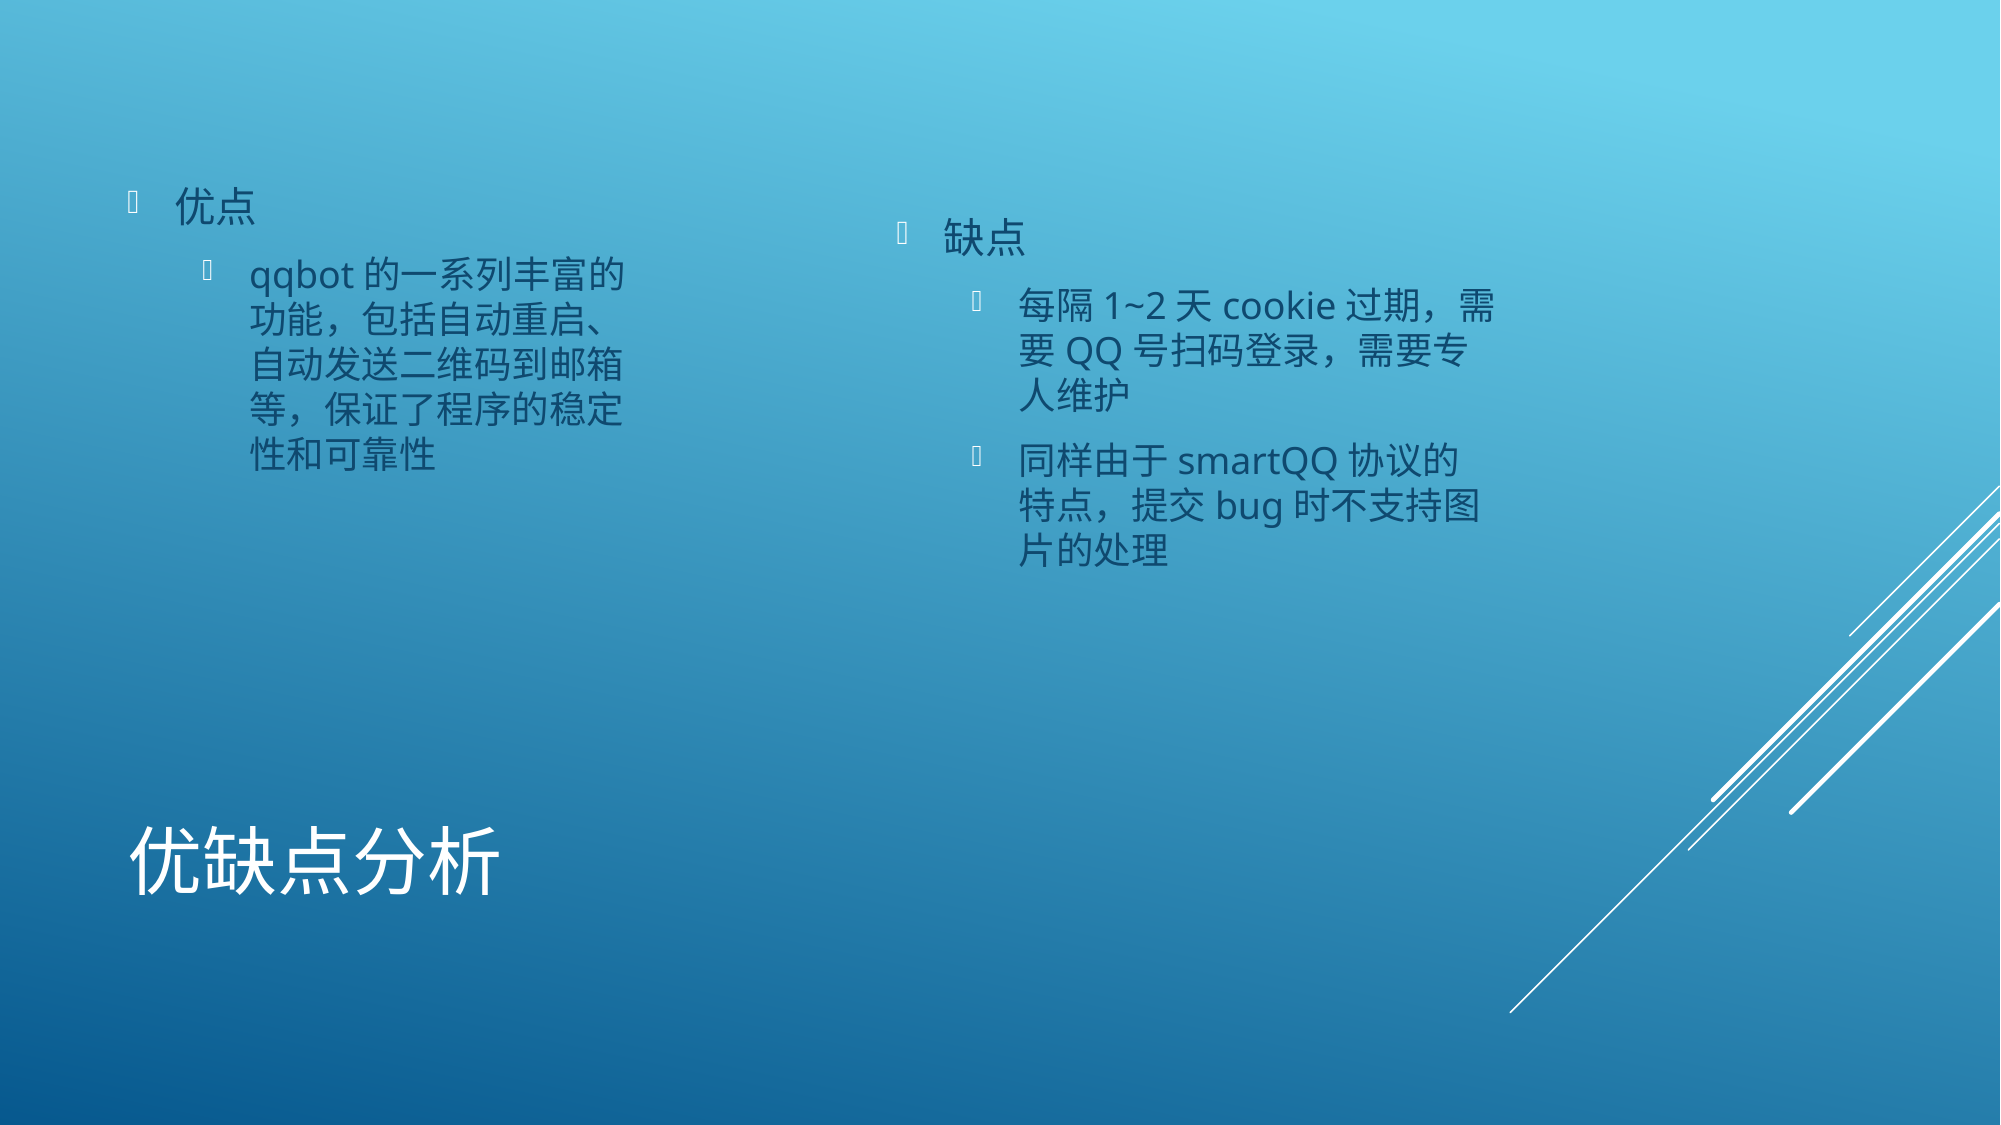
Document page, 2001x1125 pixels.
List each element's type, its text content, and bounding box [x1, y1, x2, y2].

list 优点 qqbot的一系列丰富的功能，包括自动重启、自动发送二维码到邮箱等，保证了程序的稳定性和可靠性 [112, 112, 643, 706]
text_box 缺点 每隔1~2天cookie过期，需要QQ号扫码登录，需要专人维护 同样由于smartQQ协议的特点，提交bug时不支持图片的处理 [881, 127, 1513, 721]
title 优缺点分析 [112, 736, 1513, 984]
